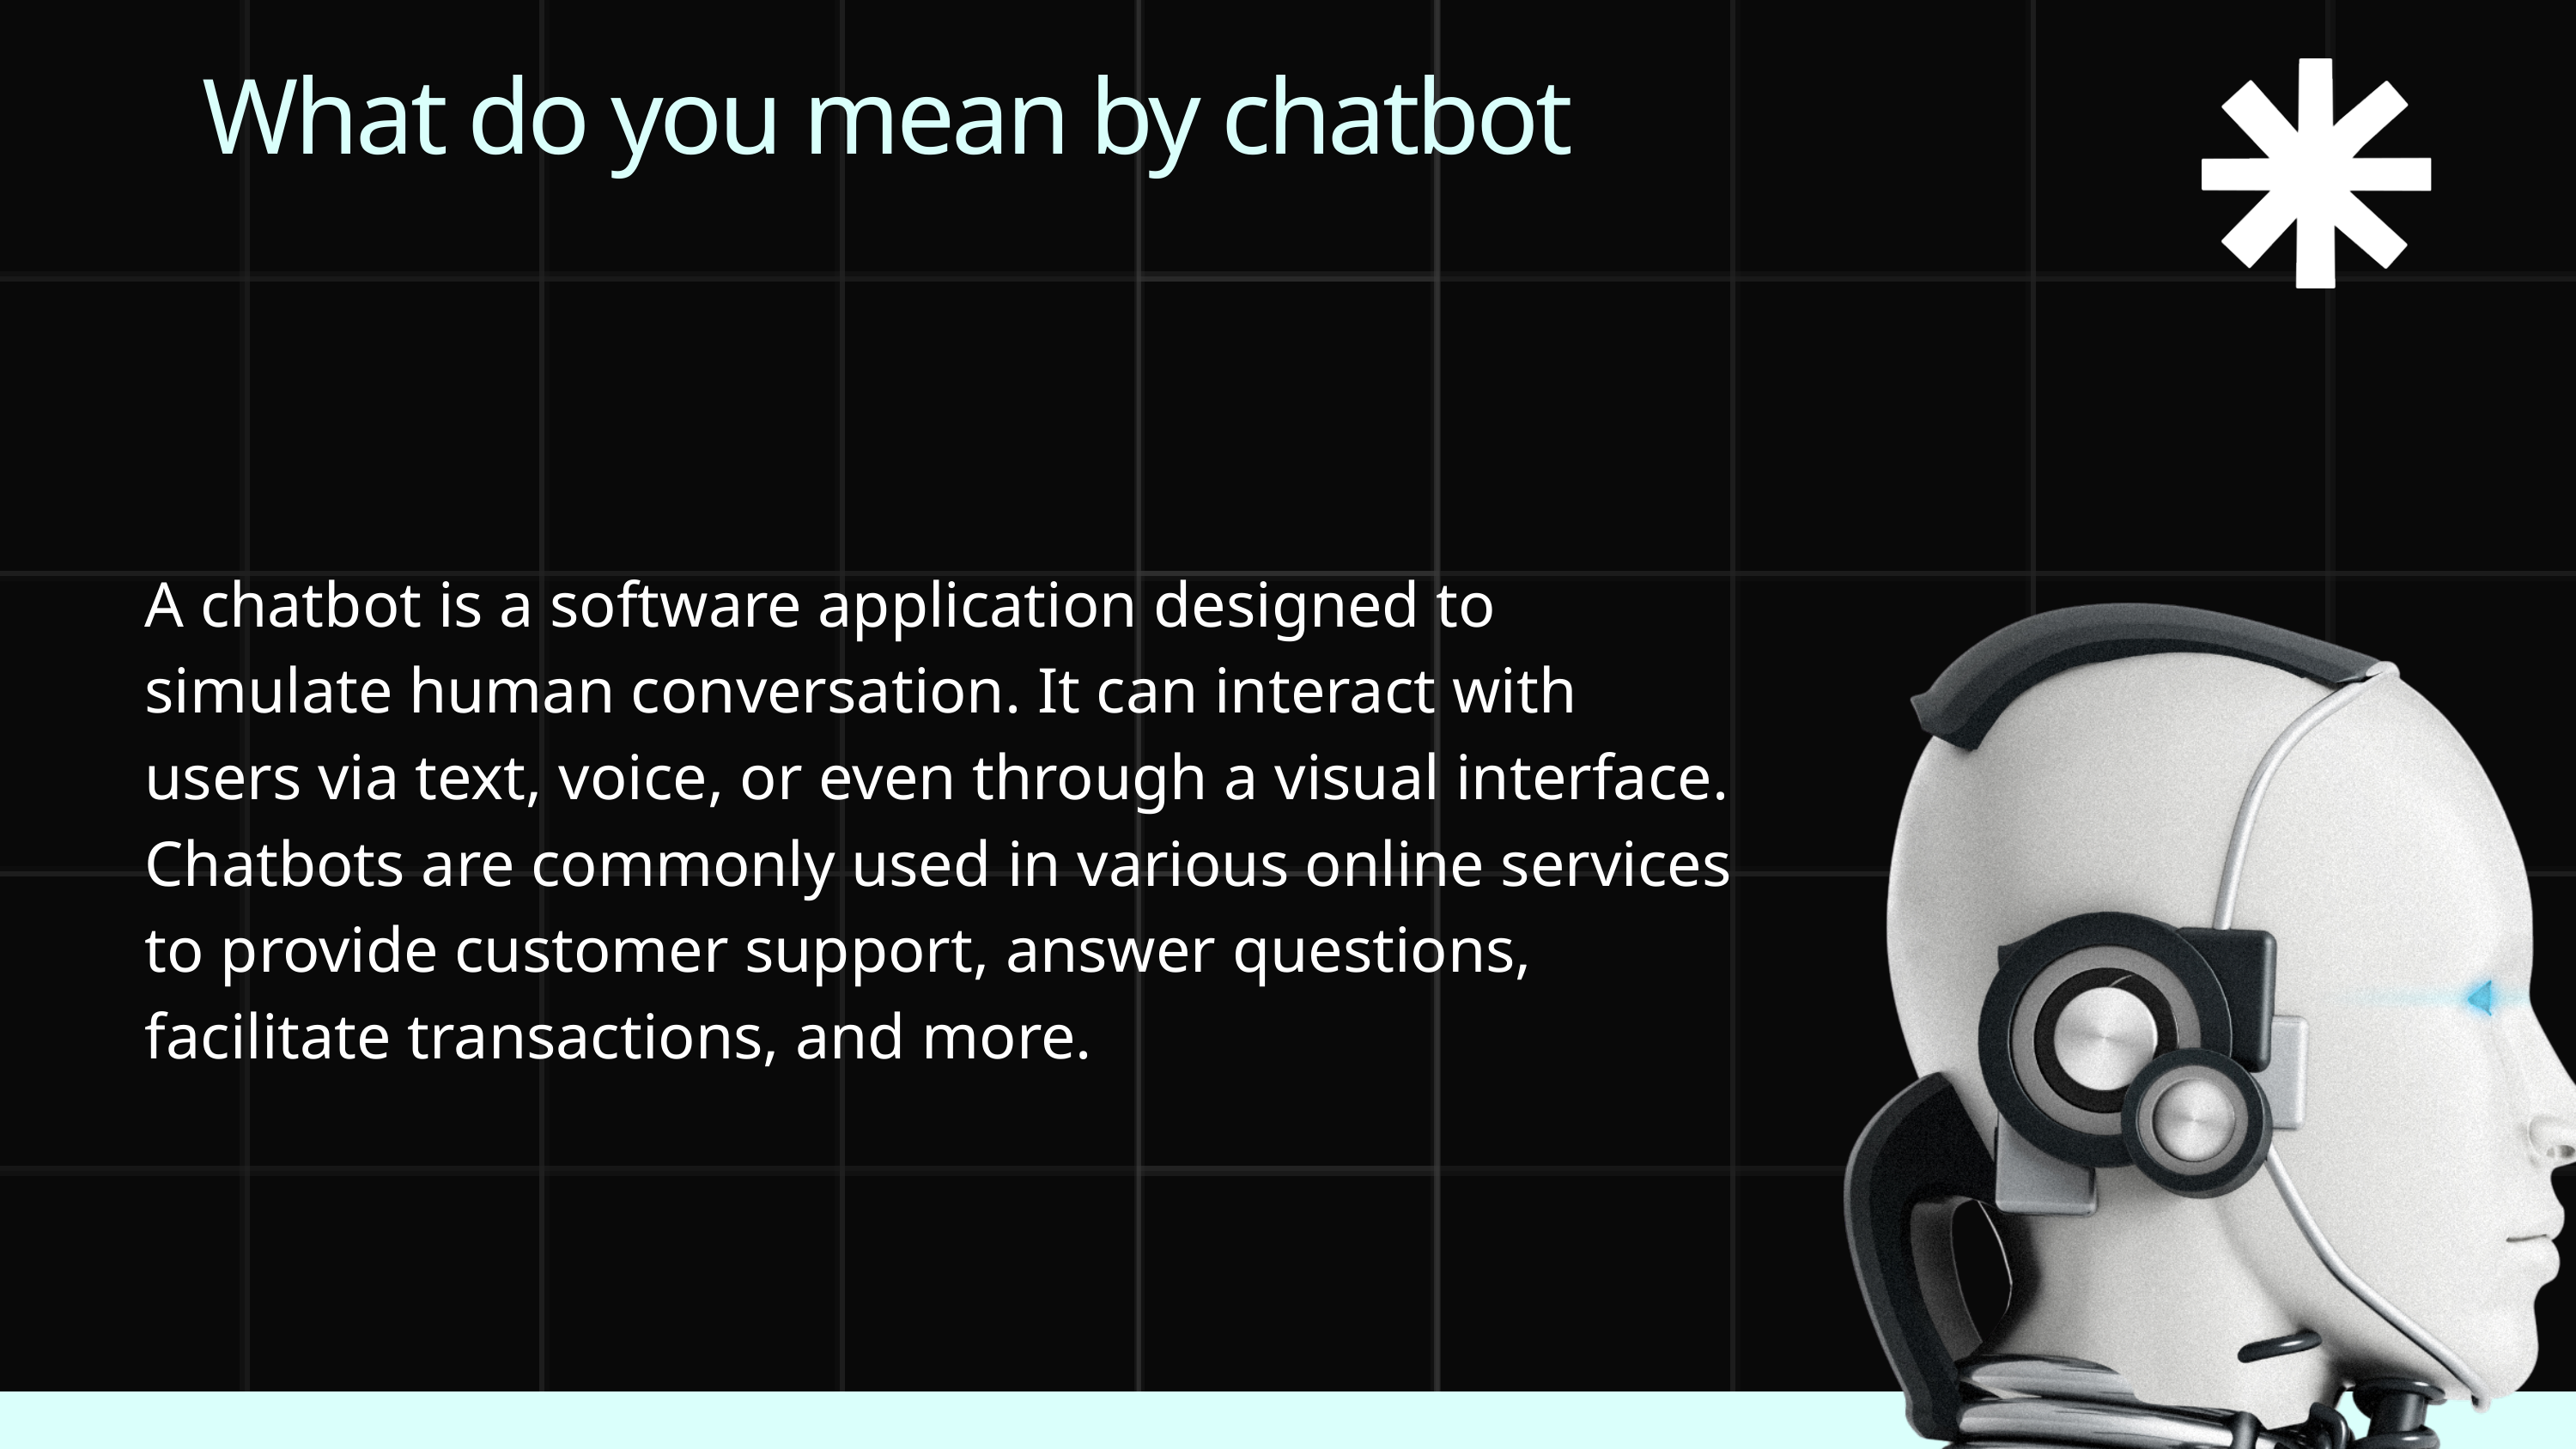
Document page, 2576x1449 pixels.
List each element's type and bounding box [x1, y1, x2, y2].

text_box [0, 0, 2576, 1390]
text_box [0, 1391, 2576, 1449]
